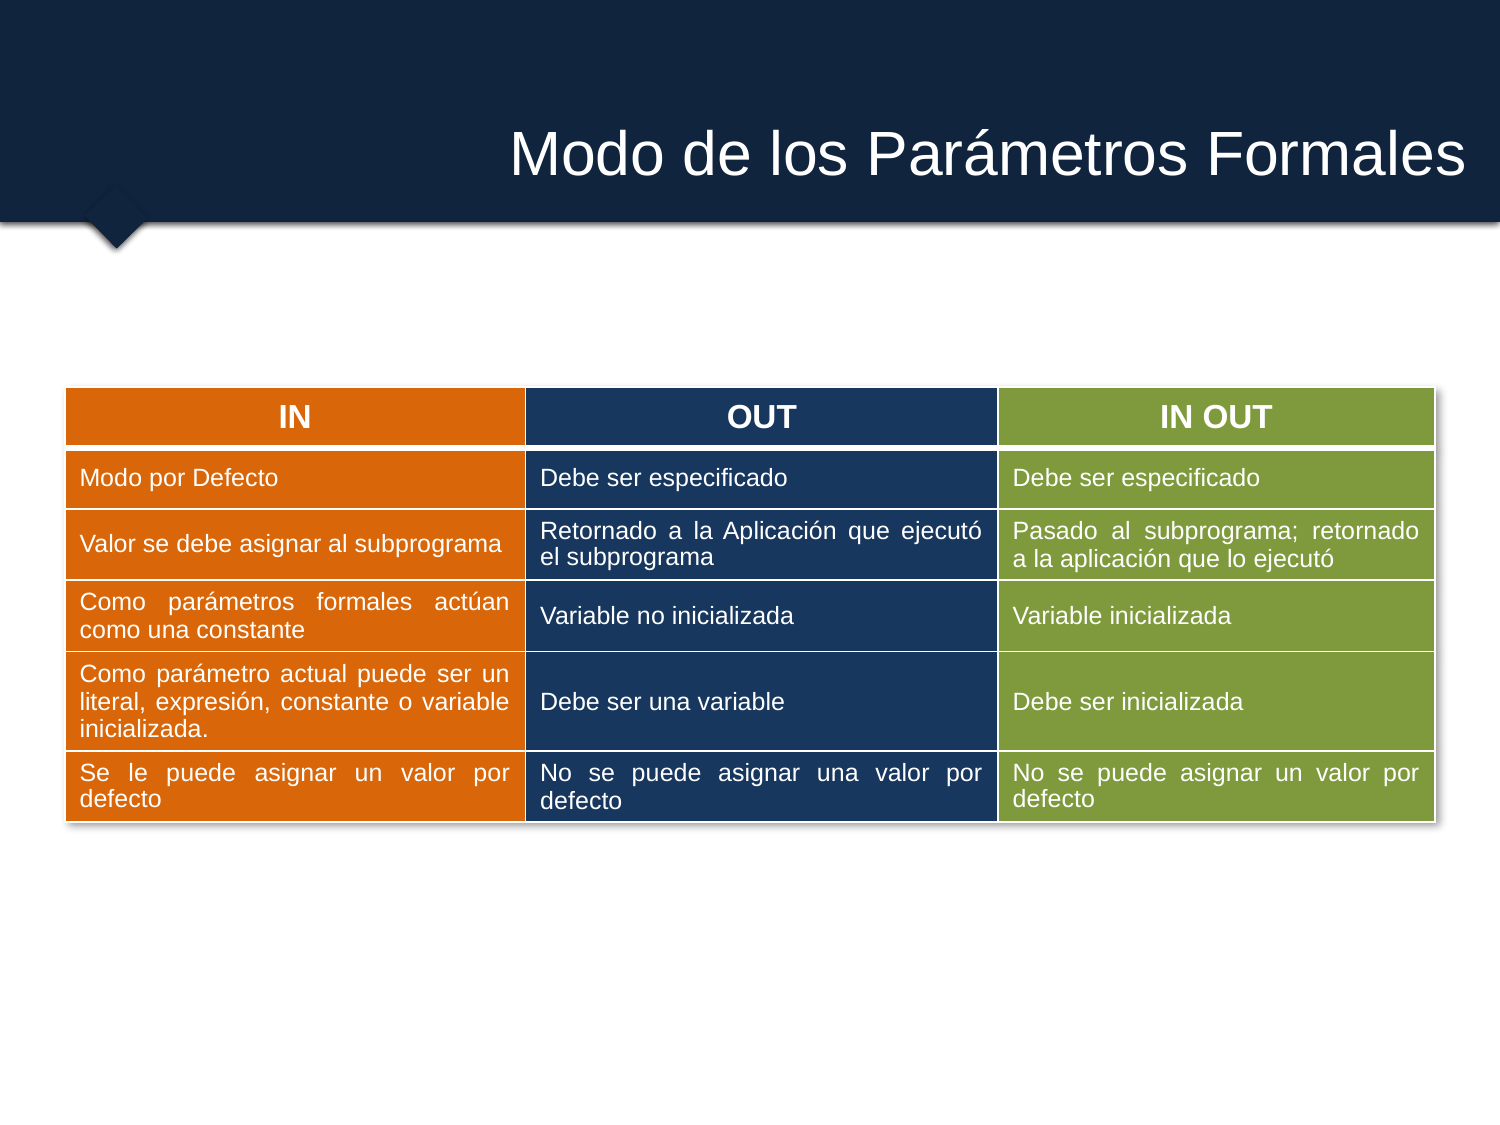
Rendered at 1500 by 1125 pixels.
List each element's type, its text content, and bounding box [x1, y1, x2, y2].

table_cell Pasado al subprograma; retornado a la aplicación que lo ejecutó [999, 510, 1434, 579]
table_header OUT [526, 388, 997, 445]
table_cell Debe ser una variable [526, 652, 997, 750]
table_cell Se le puede asignar un valor por defecto [66, 752, 525, 821]
table_cell Debe ser especificado [526, 451, 997, 508]
table_cell Como parámetro actual puede ser un literal, expresión, constante o variable inicializada. [66, 652, 525, 750]
table_cell Variable no inicializada [526, 581, 997, 651]
title Modo de los Parámetros Formales [76, 31, 1483, 271]
table_cell Como parámetros formales actúan como una constante [66, 581, 525, 651]
table_cell Valor se debe asignar al subprograma [66, 510, 525, 579]
table_cell Debe ser especificado [999, 451, 1434, 508]
table_cell Retornado a la Aplicación que ejecutó el subprograma [526, 510, 997, 579]
table_cell No se puede asignar un valor por defecto [999, 752, 1434, 821]
table_header IN OUT [999, 388, 1434, 445]
table_cell Modo por Defecto [66, 451, 525, 508]
table_cell Variable inicializada [999, 581, 1434, 651]
table_header IN [66, 388, 525, 445]
table_cell Debe ser inicializada [999, 652, 1434, 750]
table_cell No se puede asignar una valor por defecto [526, 752, 997, 821]
